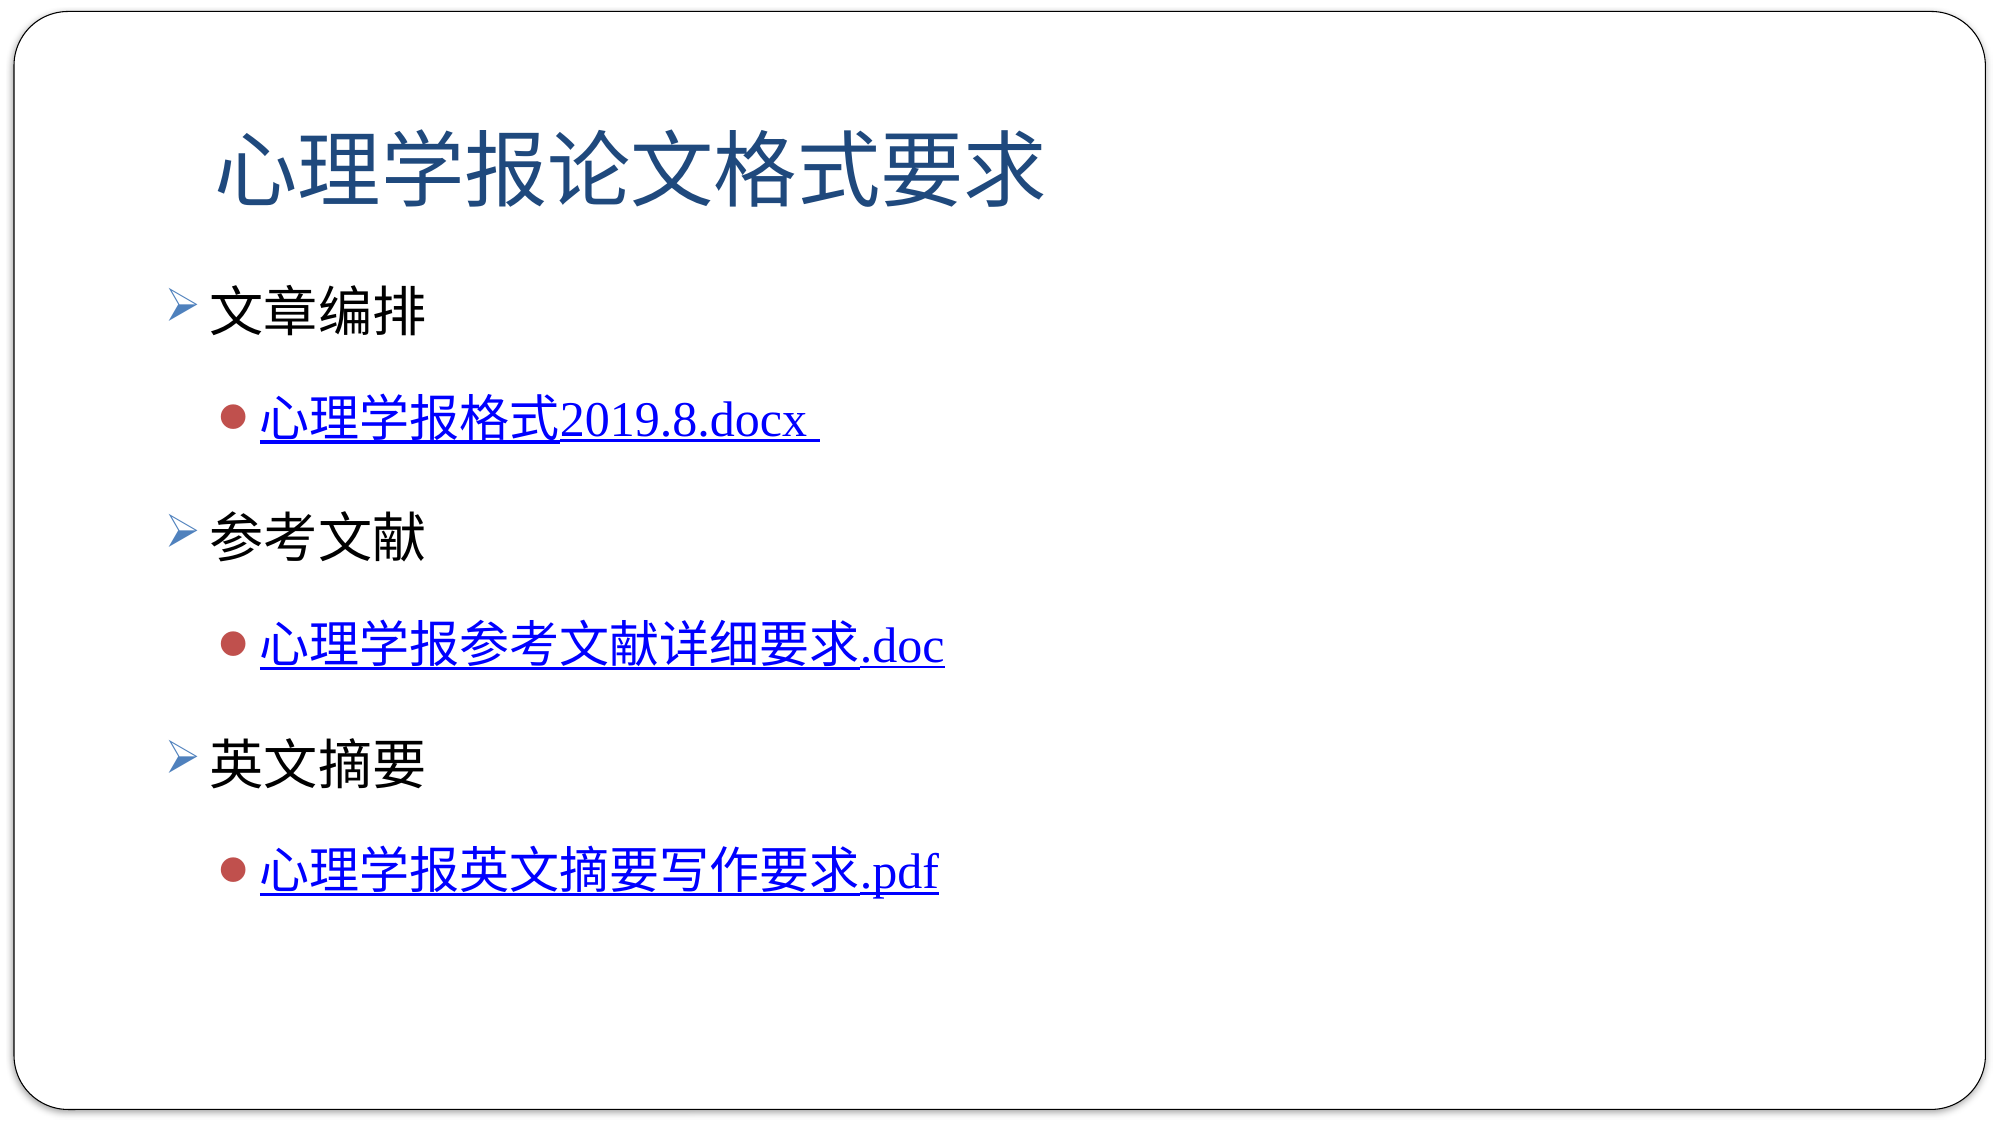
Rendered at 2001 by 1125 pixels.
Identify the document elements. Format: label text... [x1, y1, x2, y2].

title 心理学报论文格式要求 [200, 45, 1900, 233]
text_box 文章编排 心理学报格式2019.8.docx 参考文献 心理学报参考文献详细要求.doc 英文摘要 心理学报英文摘要写作要求.pdf [150, 237, 1850, 988]
